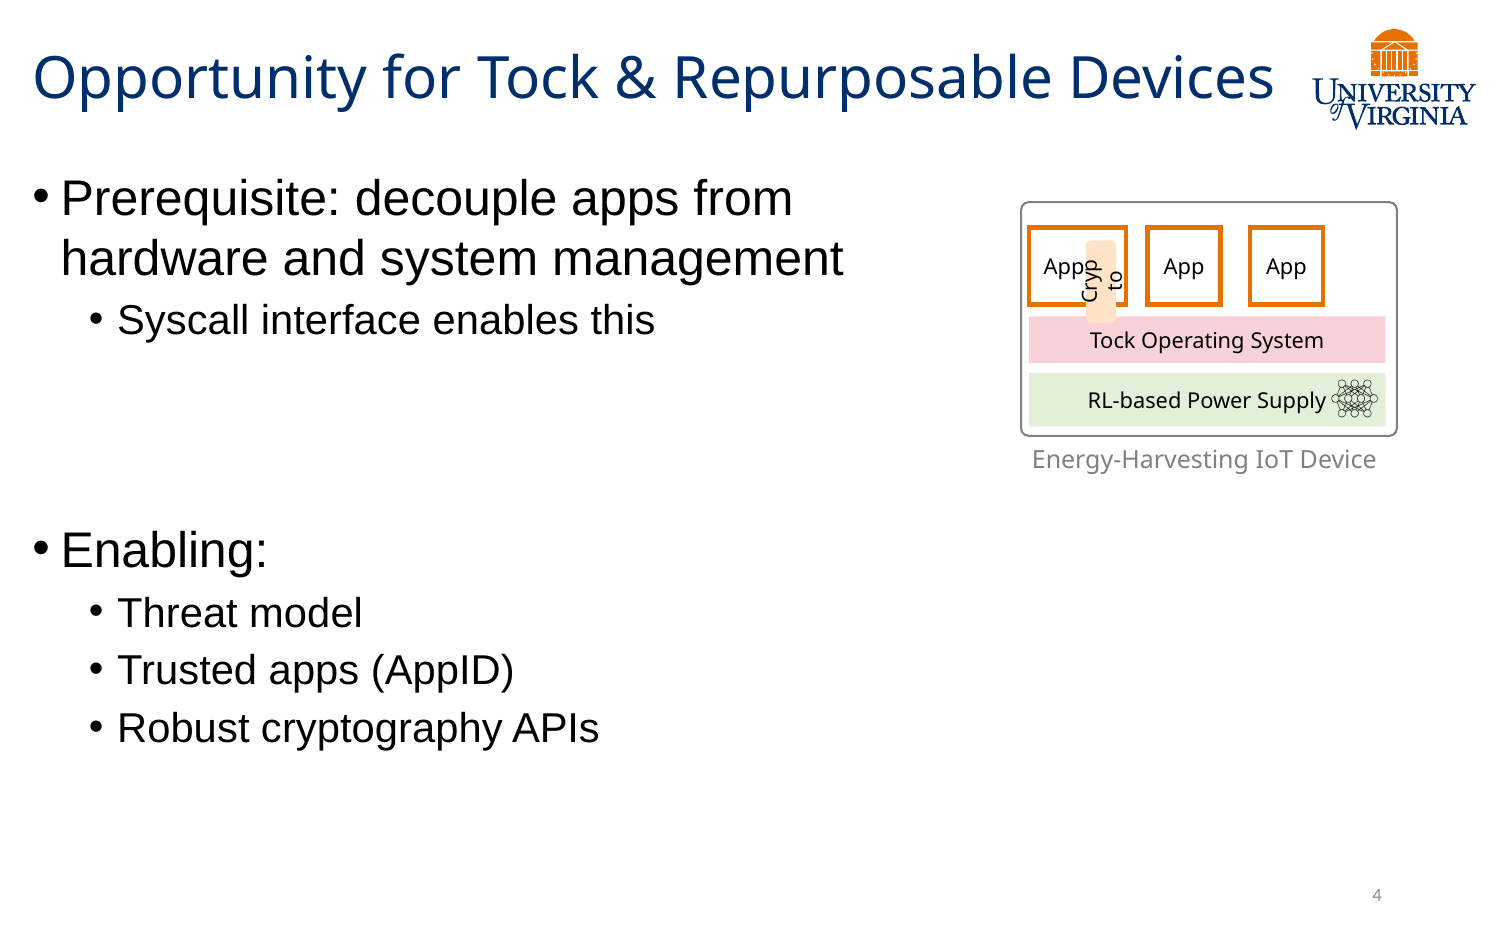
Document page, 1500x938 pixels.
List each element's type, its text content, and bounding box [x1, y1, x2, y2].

picture [1324, 367, 1385, 429]
text_box Crypto [1084, 239, 1118, 324]
text_box App [1249, 226, 1324, 305]
list Prerequisite: decouple apps from hardware and system management Syscall interface enables this Enabling: Threat model Trusted apps (AppID) Robust cryptography APIs [17, 157, 909, 845]
text_box App [1028, 226, 1127, 305]
text_box [1020, 201, 1398, 436]
title Opportunity for Tock & Repurposable Devices [17, 14, 1297, 145]
text_box RL-based Power Supply [1028, 372, 1324, 427]
slide_number 4 [1059, 868, 1397, 919]
text_box Tock Operating System [1028, 315, 1386, 364]
text_box Energy-Harvesting IoT Device [1016, 435, 1393, 481]
text_box App [1146, 226, 1221, 305]
